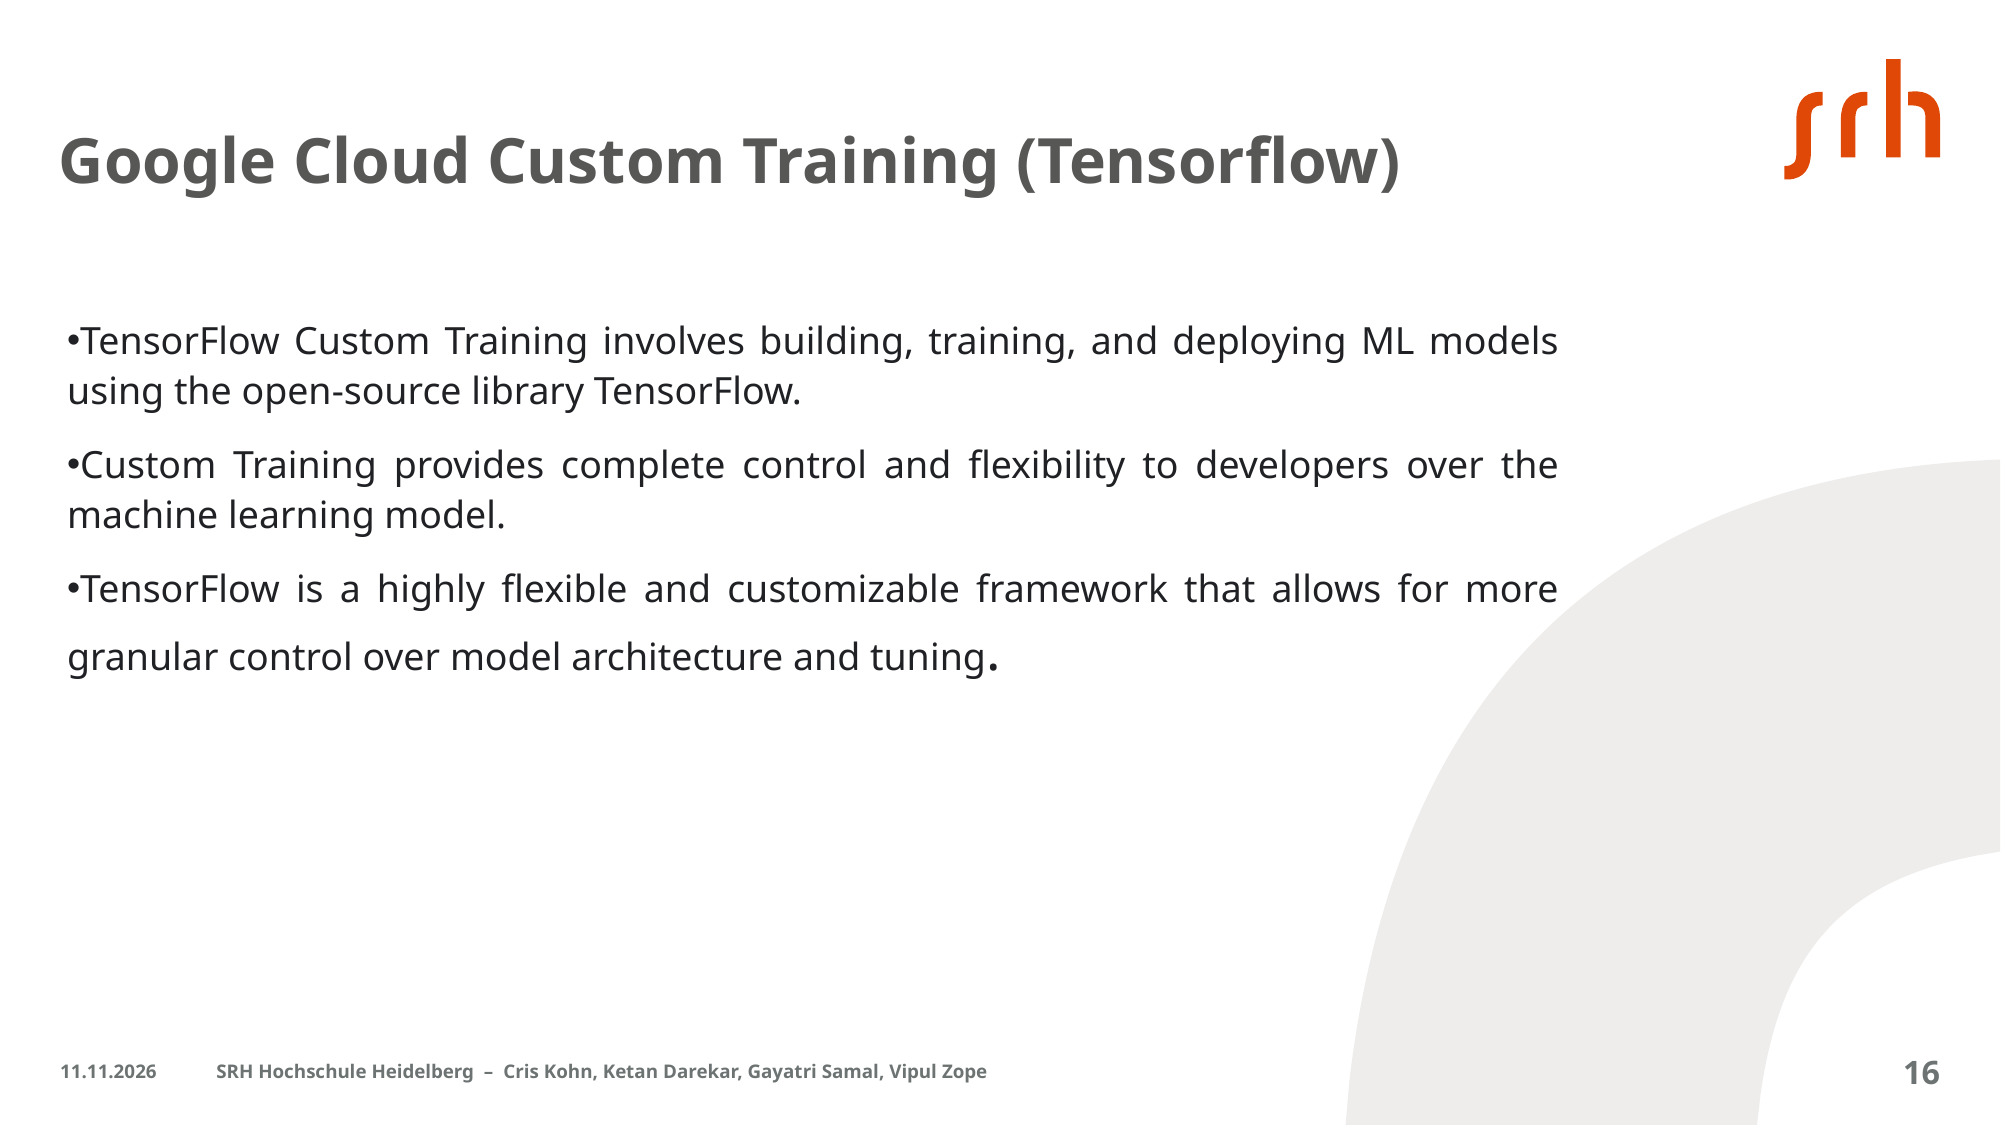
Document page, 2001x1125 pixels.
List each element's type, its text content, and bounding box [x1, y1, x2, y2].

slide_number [60, 1042, 204, 1103]
slide_number 16 [1828, 1044, 1941, 1104]
footer SRH Hochschule Heidelberg – Cris Kohn, Ketan Darekar, Gayatri Samal, Vipul Zope [216, 1042, 1283, 1103]
title Google Cloud Custom Training (Tensorflow) [59, 58, 1562, 196]
list TensorFlow Custom Training involves building, training, and deploying ML models using the open-source library TensorFlow. Custom Training provides complete control and flexibility to developers over the machine learning model. TensorFlow is a highly flexible and customizable framework that allows for more granular control over model architecture and tuning. [67, 312, 1561, 965]
